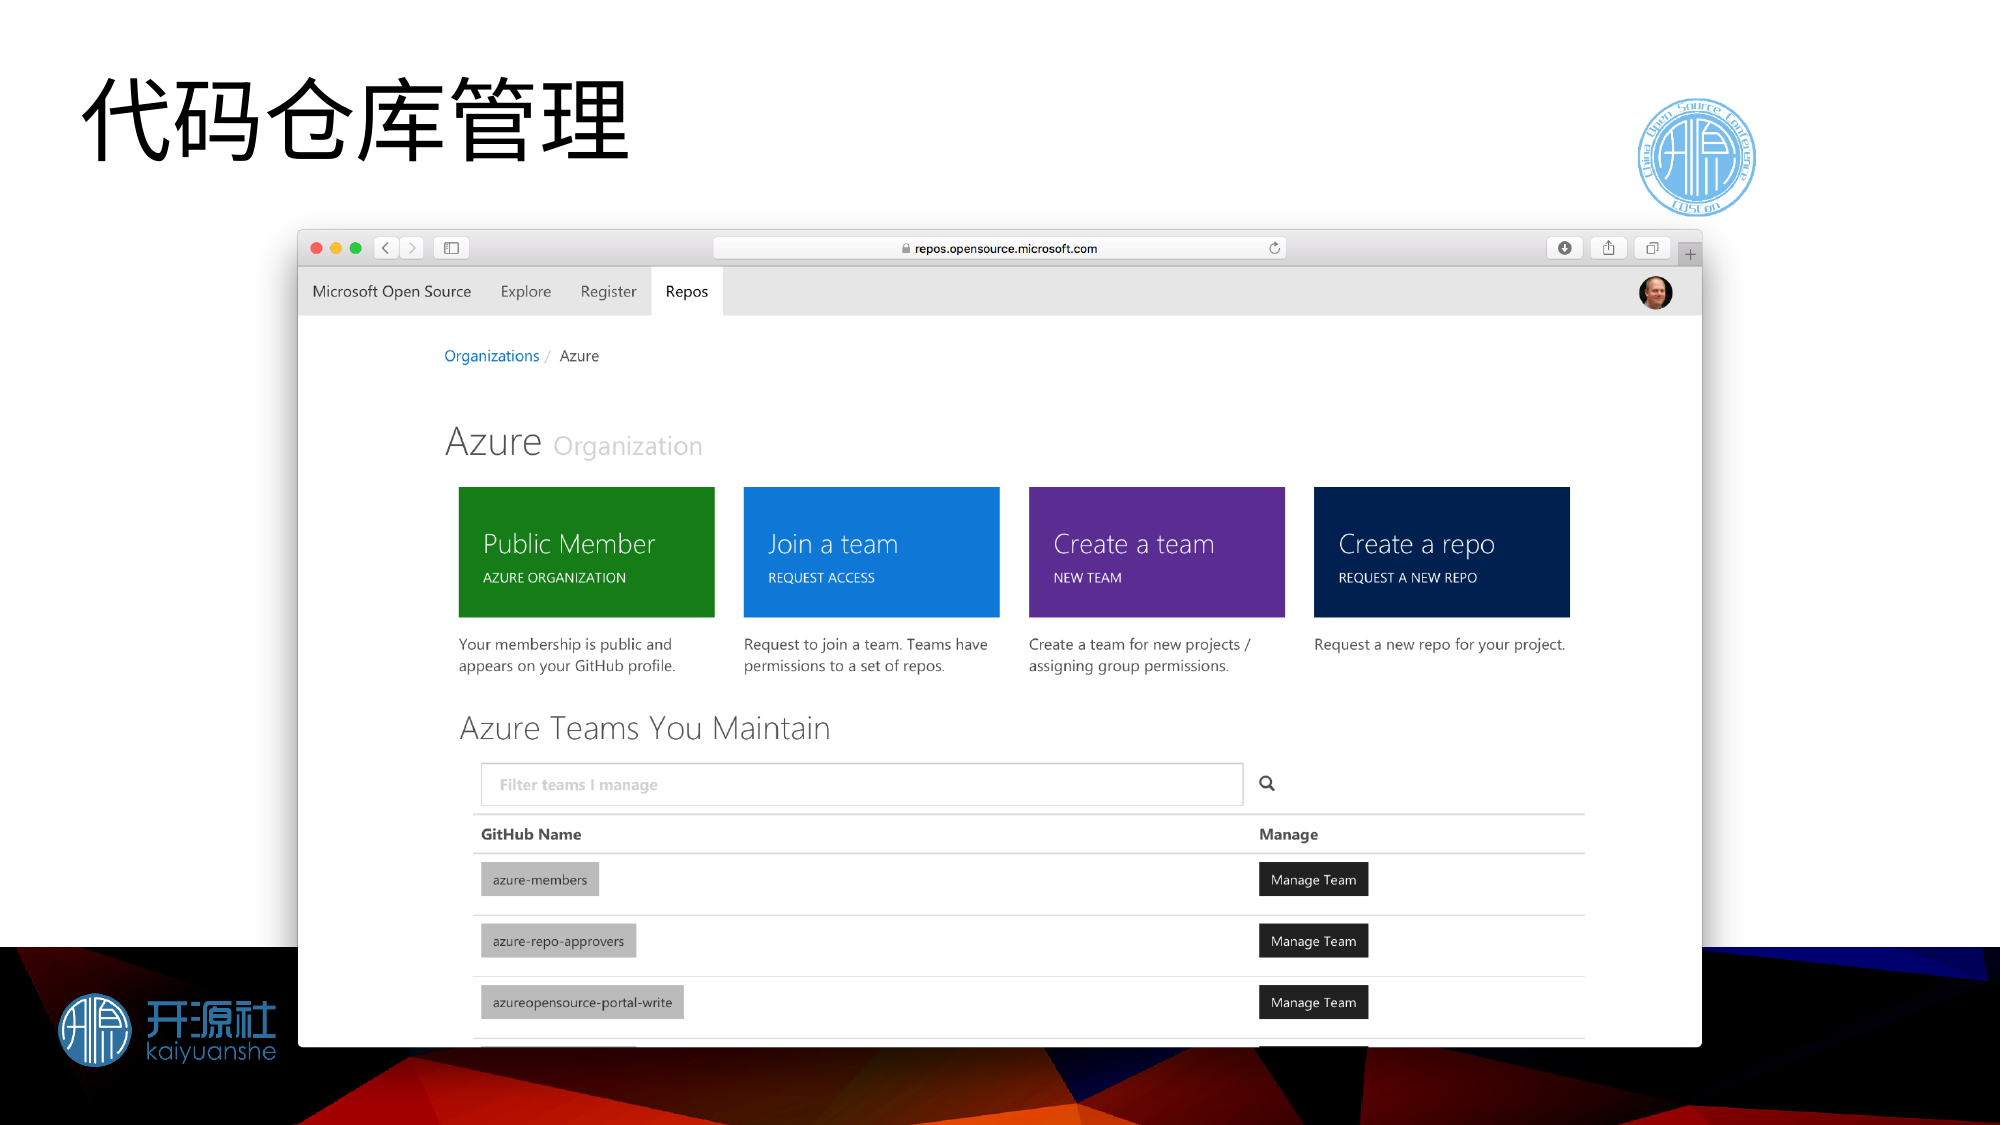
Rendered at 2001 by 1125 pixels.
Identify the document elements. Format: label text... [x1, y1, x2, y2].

picture [0, 59, 2000, 1125]
title 代码仓库管理 [65, 16, 1791, 234]
